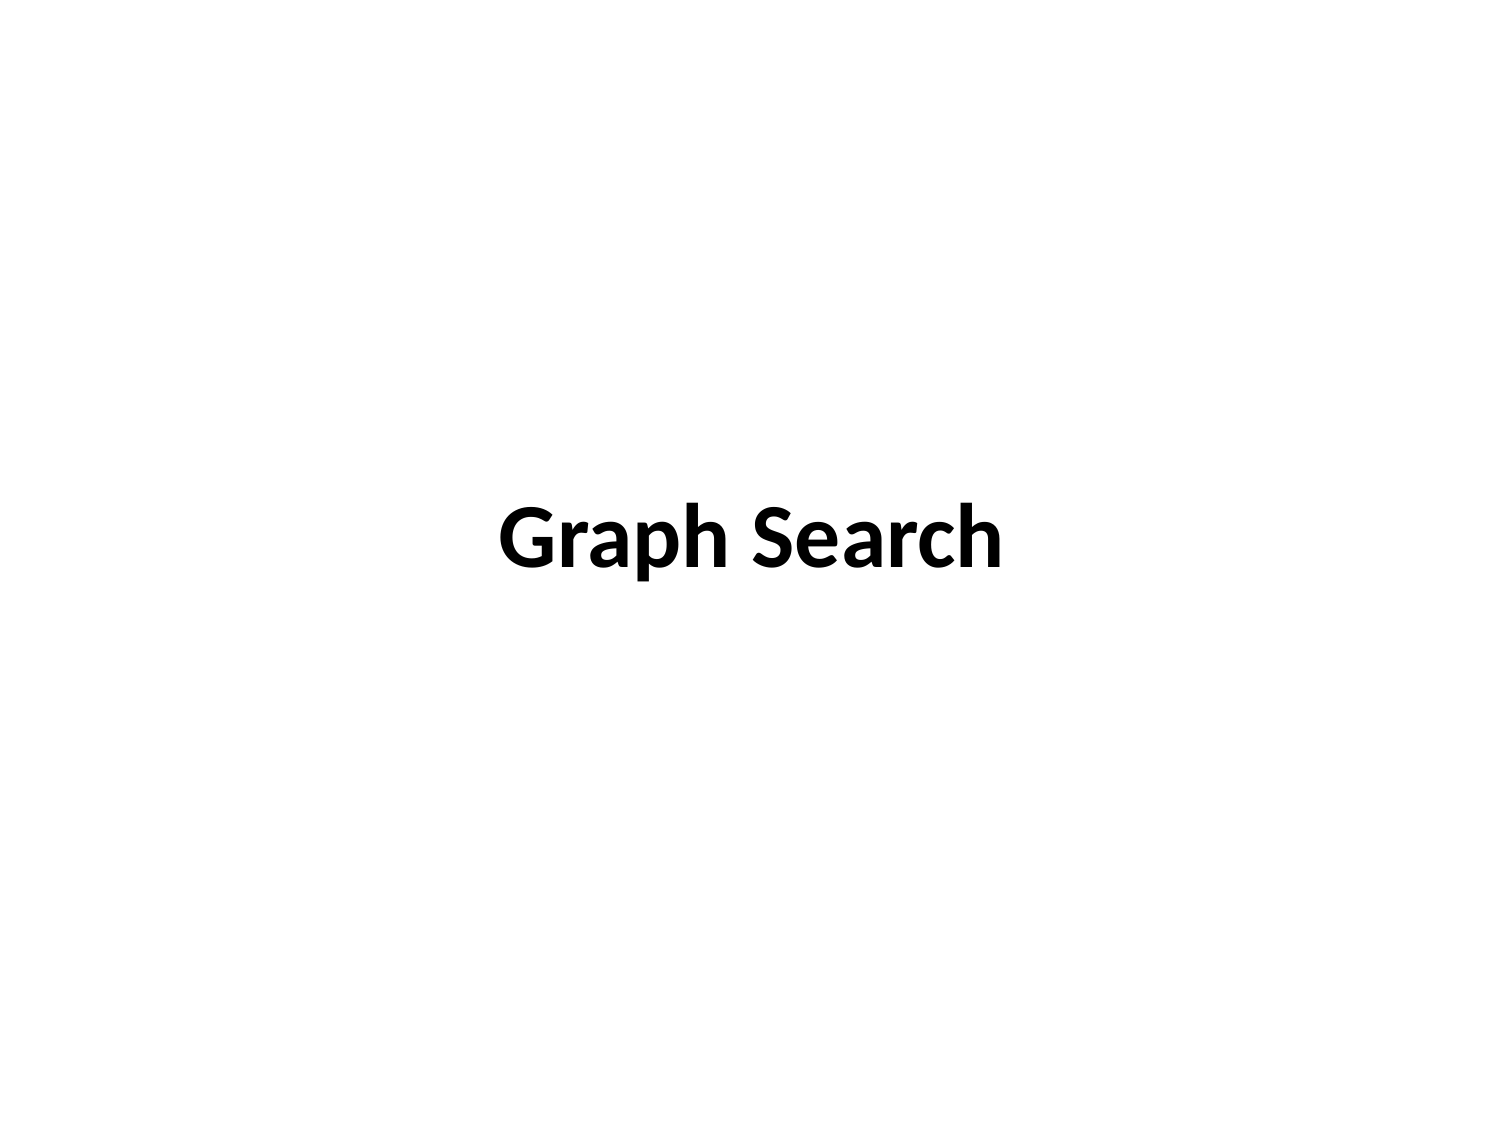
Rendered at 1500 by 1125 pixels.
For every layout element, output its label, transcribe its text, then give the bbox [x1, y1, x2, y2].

title Graph Search [87, 437, 1438, 625]
